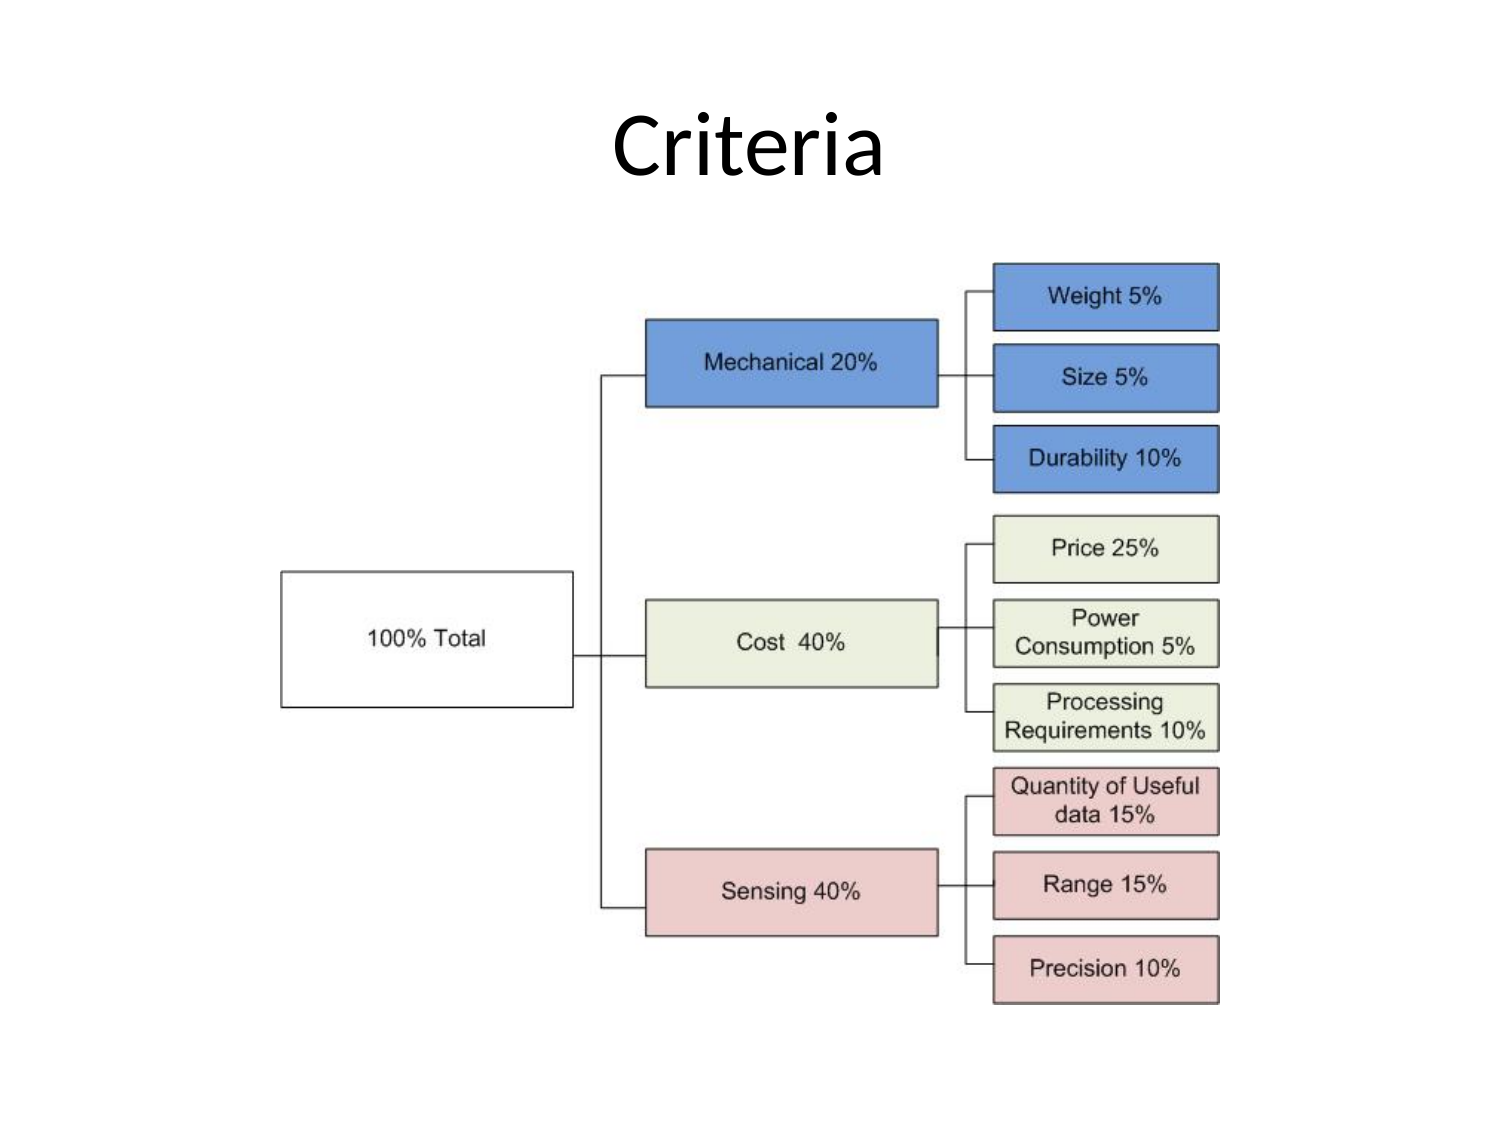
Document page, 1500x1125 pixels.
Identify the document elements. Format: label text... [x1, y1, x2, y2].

title Criteria [75, 45, 1425, 233]
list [280, 262, 1220, 1006]
